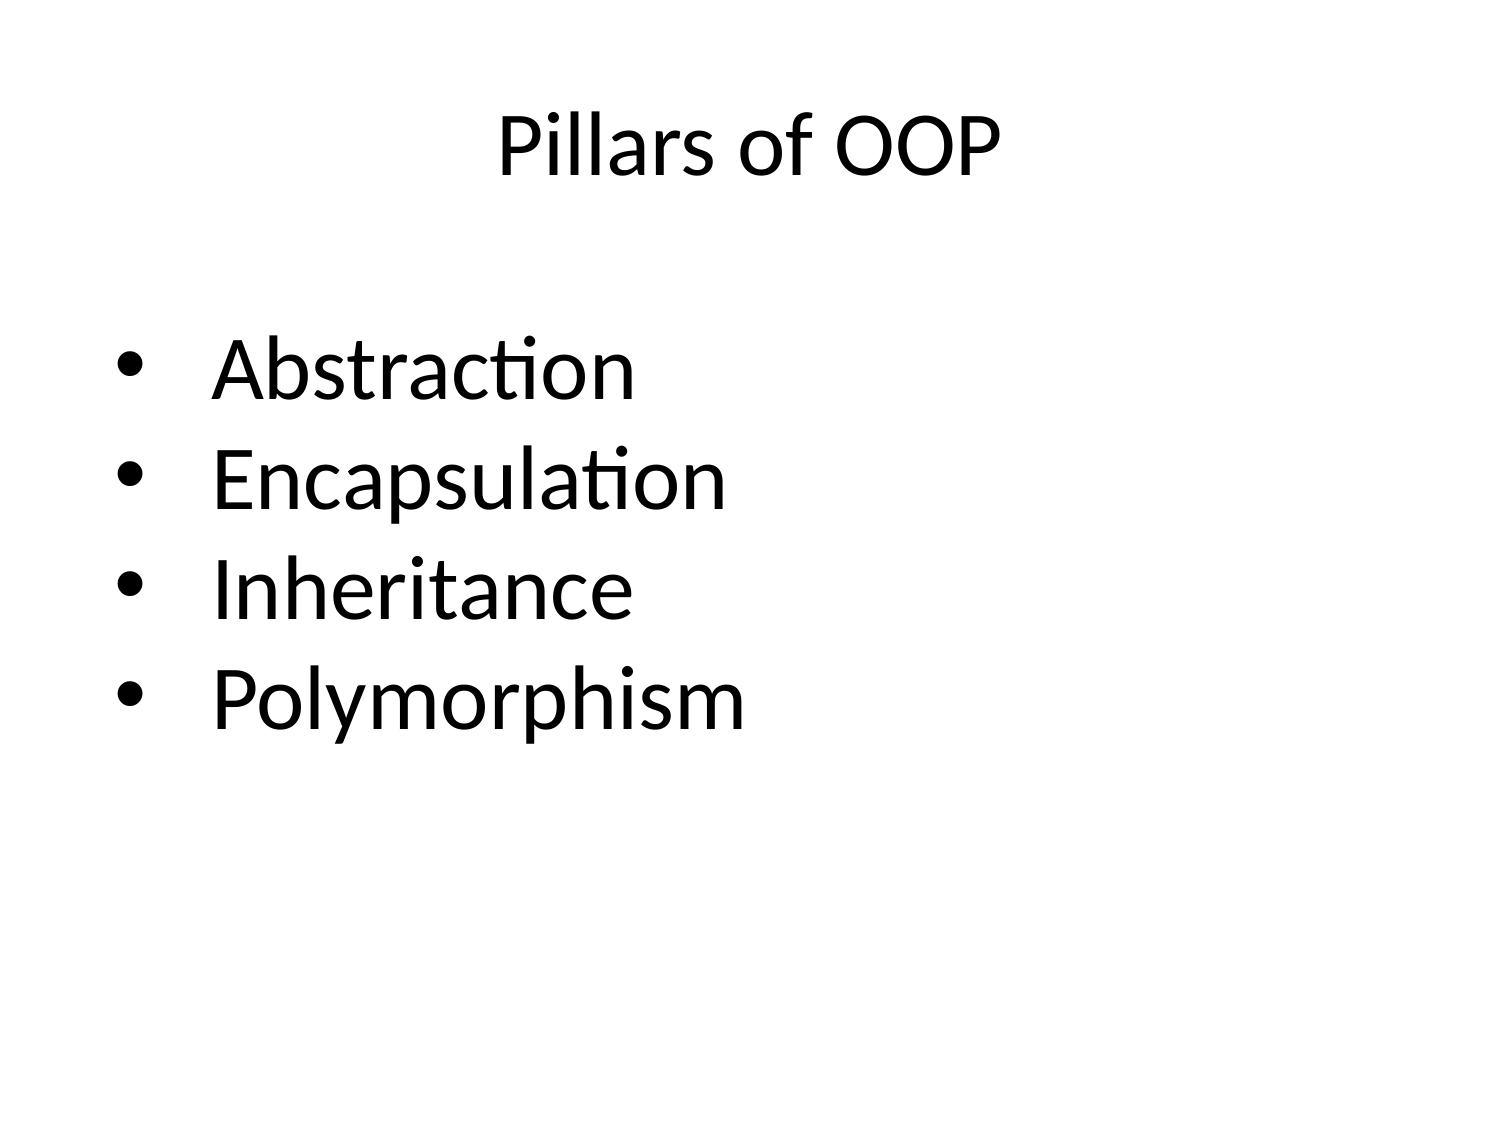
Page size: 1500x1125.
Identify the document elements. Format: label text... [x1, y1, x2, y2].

text_box Abstraction Encapsulation Inheritance Polymorphism [99, 299, 1450, 863]
title Pillars of OOP [75, 45, 1425, 233]
